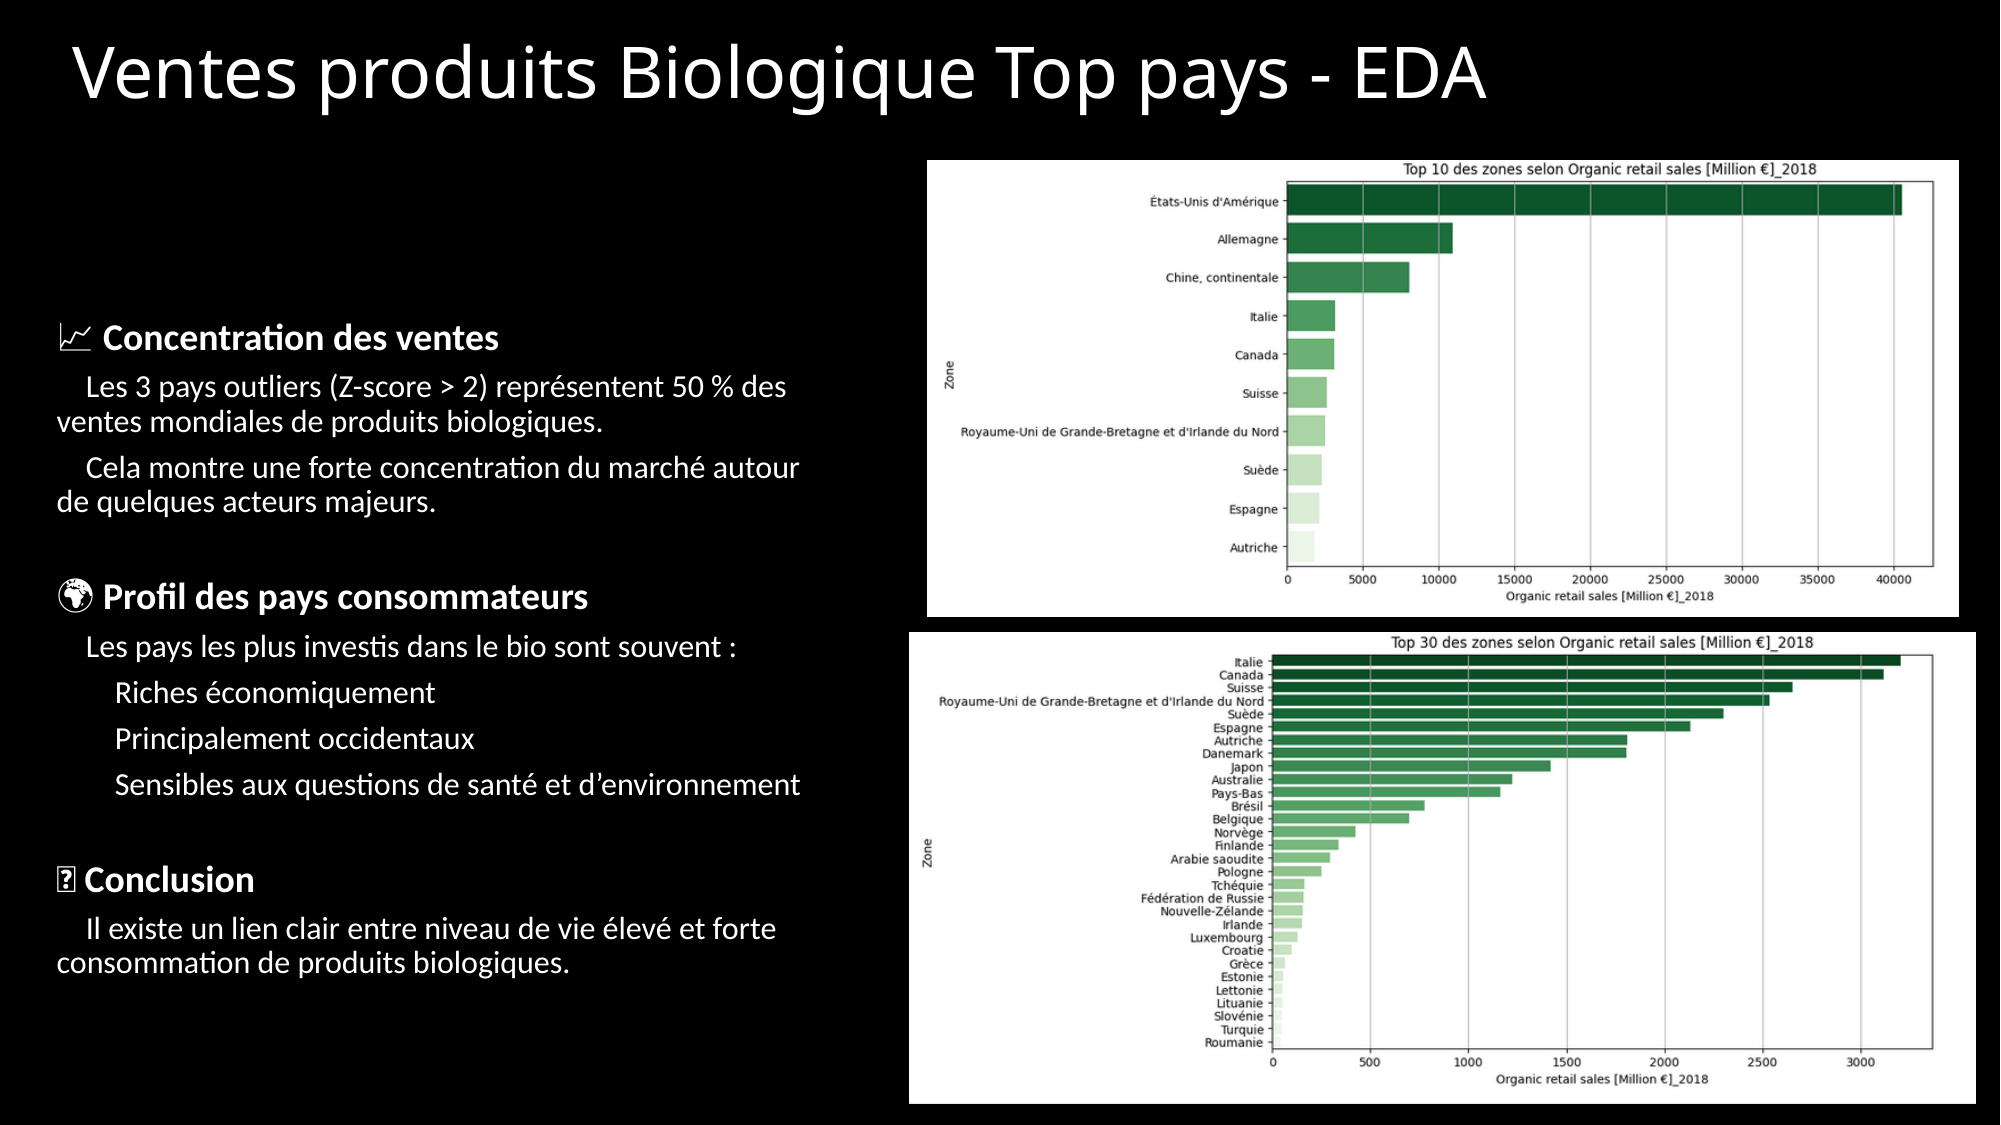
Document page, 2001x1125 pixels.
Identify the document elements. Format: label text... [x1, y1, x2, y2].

picture [909, 632, 1977, 1104]
list 📈 Concentration des ventes Les 3 pays outliers (Z-score > 2) représentent 50 % des ventes mondiales de produits biologiques. Cela montre une forte concentration du marché autour de quelques acteurs majeurs. 🌍 Profil des pays consommateurs Les pays les plus investis dans le bio sont souvent : Riches économiquement Principalement occidentaux Sensibles aux questions de santé et d’environnement 🧠 Conclusion Il existe un lien clair entre niveau de vie élevé et forte consommation de produits biologiques. [41, 310, 822, 1031]
picture [927, 160, 1959, 617]
title Ventes produits Biologique Top pays - EDA [57, 6, 1516, 145]
